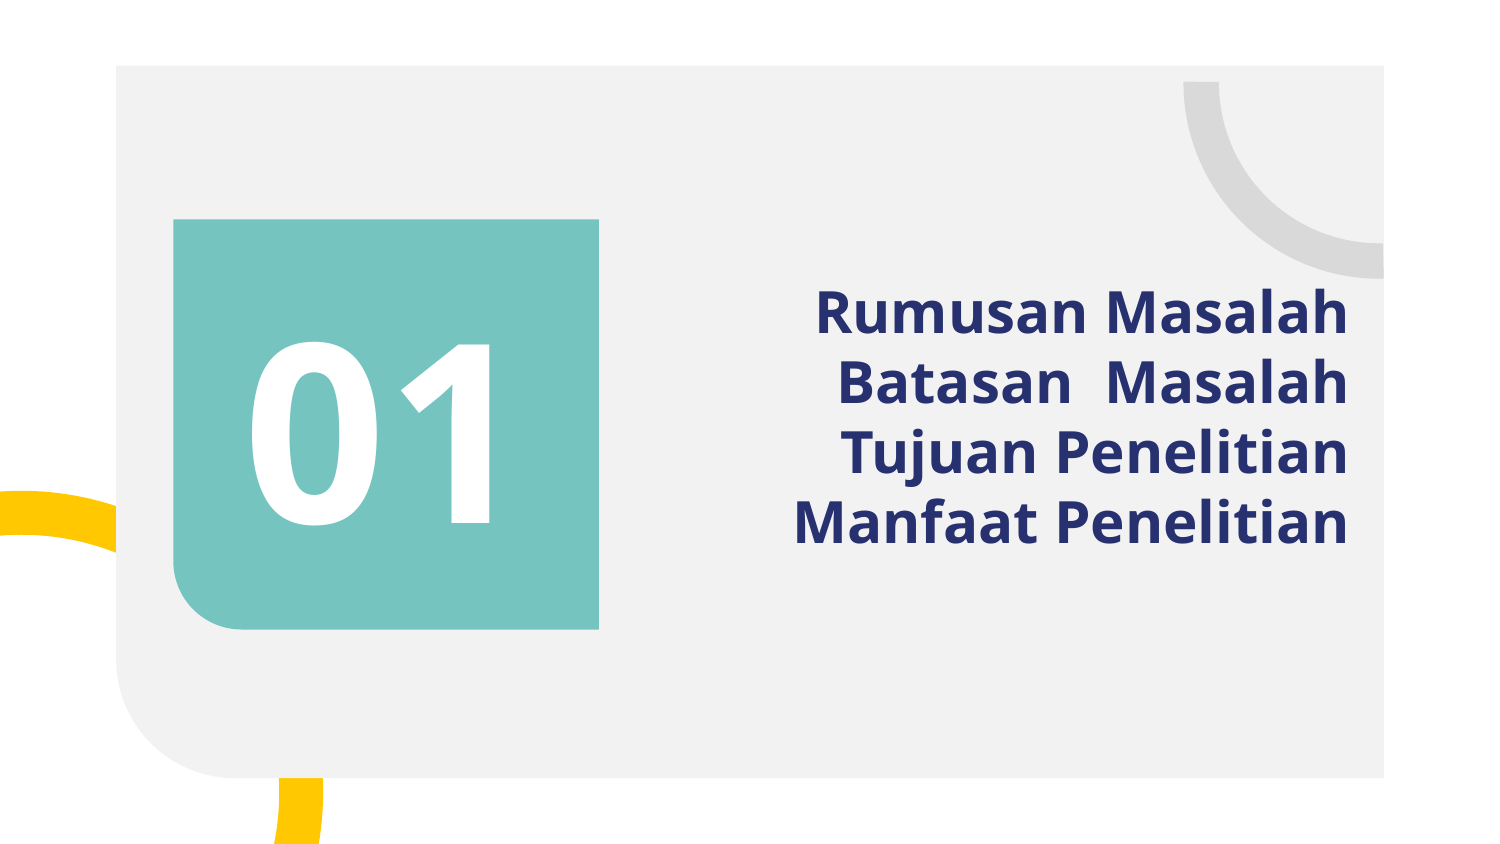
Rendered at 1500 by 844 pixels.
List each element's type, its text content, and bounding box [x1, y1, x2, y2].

title Rumusan Masalah Batasan Masalah Tujuan Penelitian Manfaat Penelitian [736, 273, 1365, 570]
title 01 [173, 285, 599, 563]
